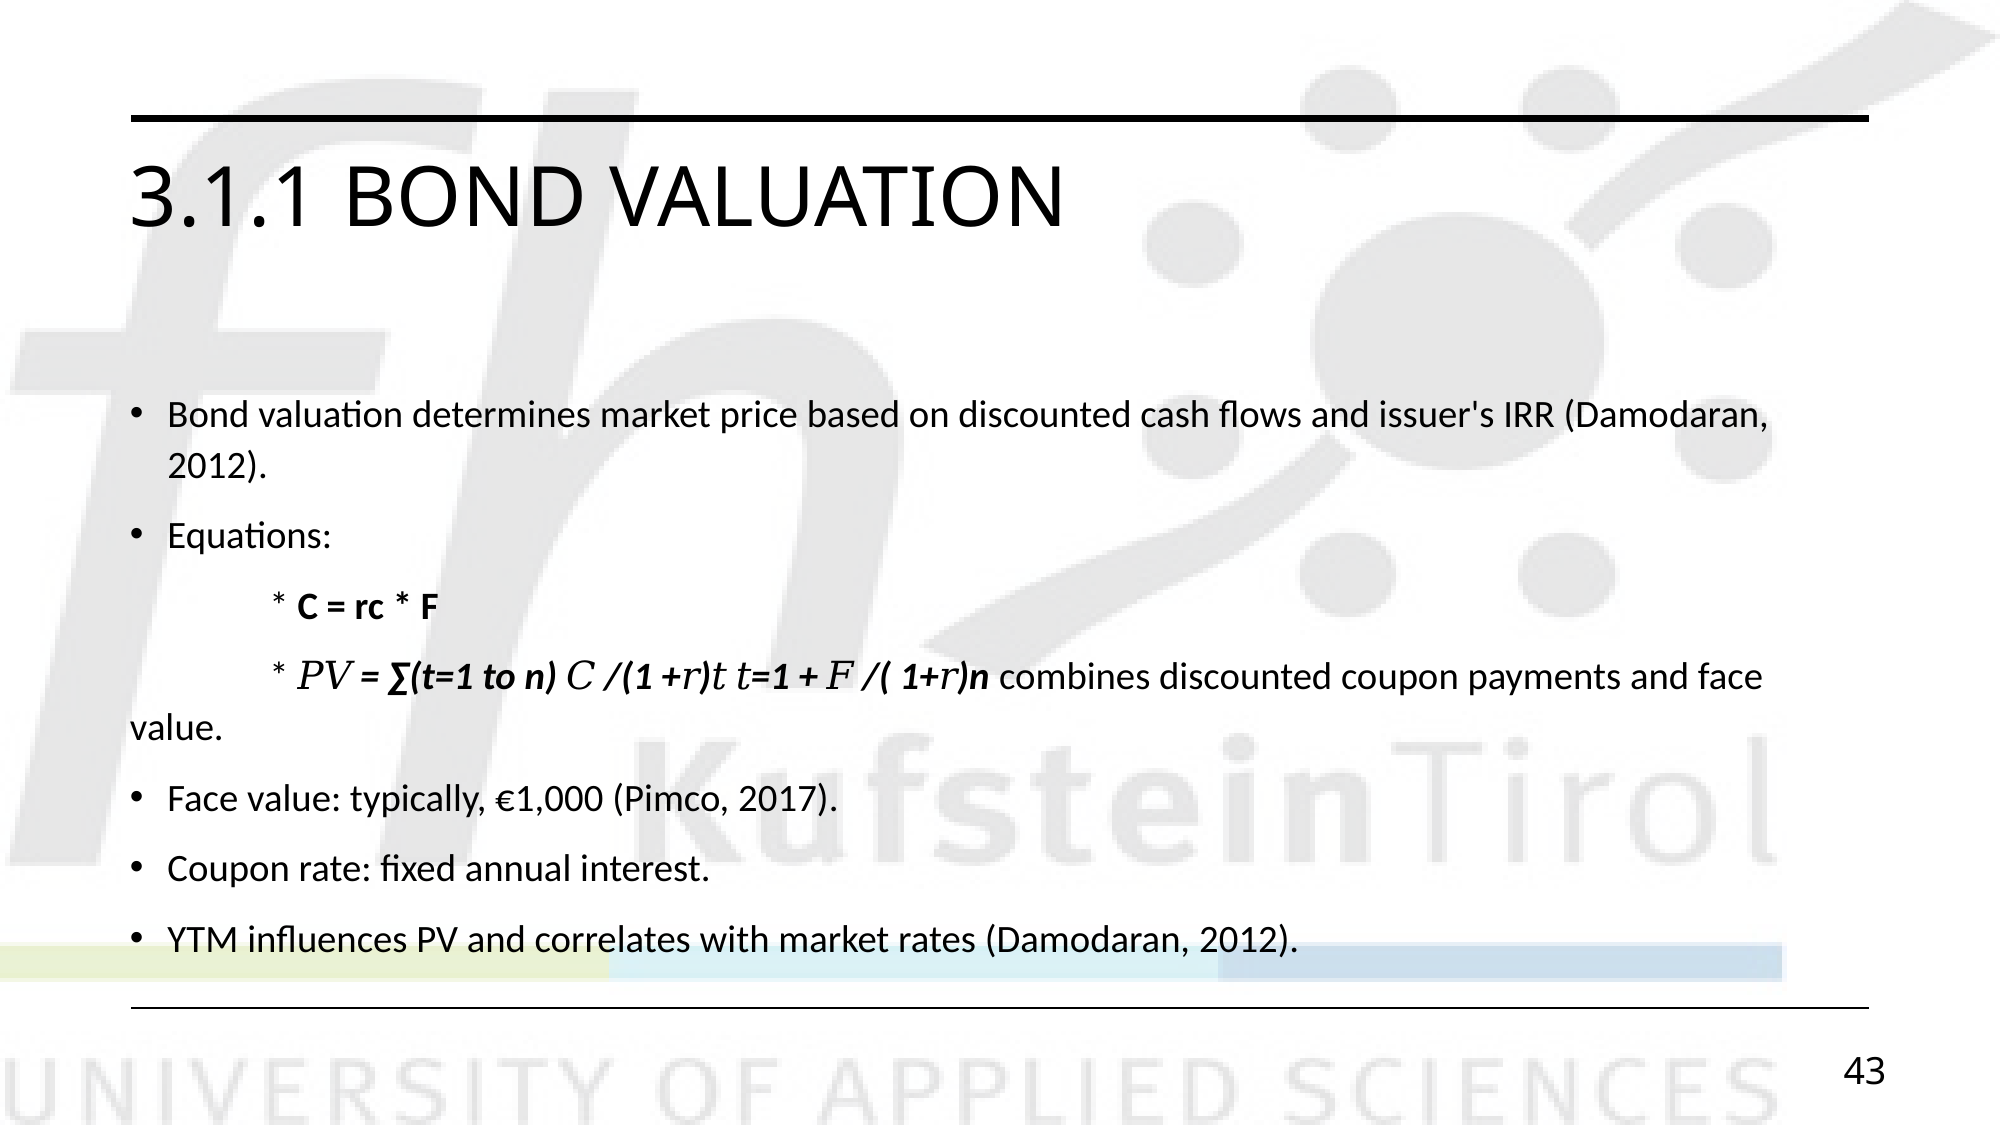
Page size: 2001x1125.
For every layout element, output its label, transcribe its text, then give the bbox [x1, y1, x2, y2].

title 3.1.1 Bond Valuation [114, 136, 1869, 253]
slide_number 43 [1791, 1042, 1902, 1103]
list Bond valuation determines market price based on discounted cash flows and issuer's IRR (Damodaran, 2012). Equations: * C = rc * F * 𝑃𝑉 = ∑(t=1 to n) 𝐶 /(1 +𝑟)𝑡 𝑡=1 + 𝐹 /( 1+𝑟)n combines discounted coupon payments and face value. Face value: typically, €1,000 (Pimco, 2017). Coupon rate: fixed annual interest. YTM influences PV and correlates with market rates (Damodaran, 2012). [114, 376, 1869, 973]
